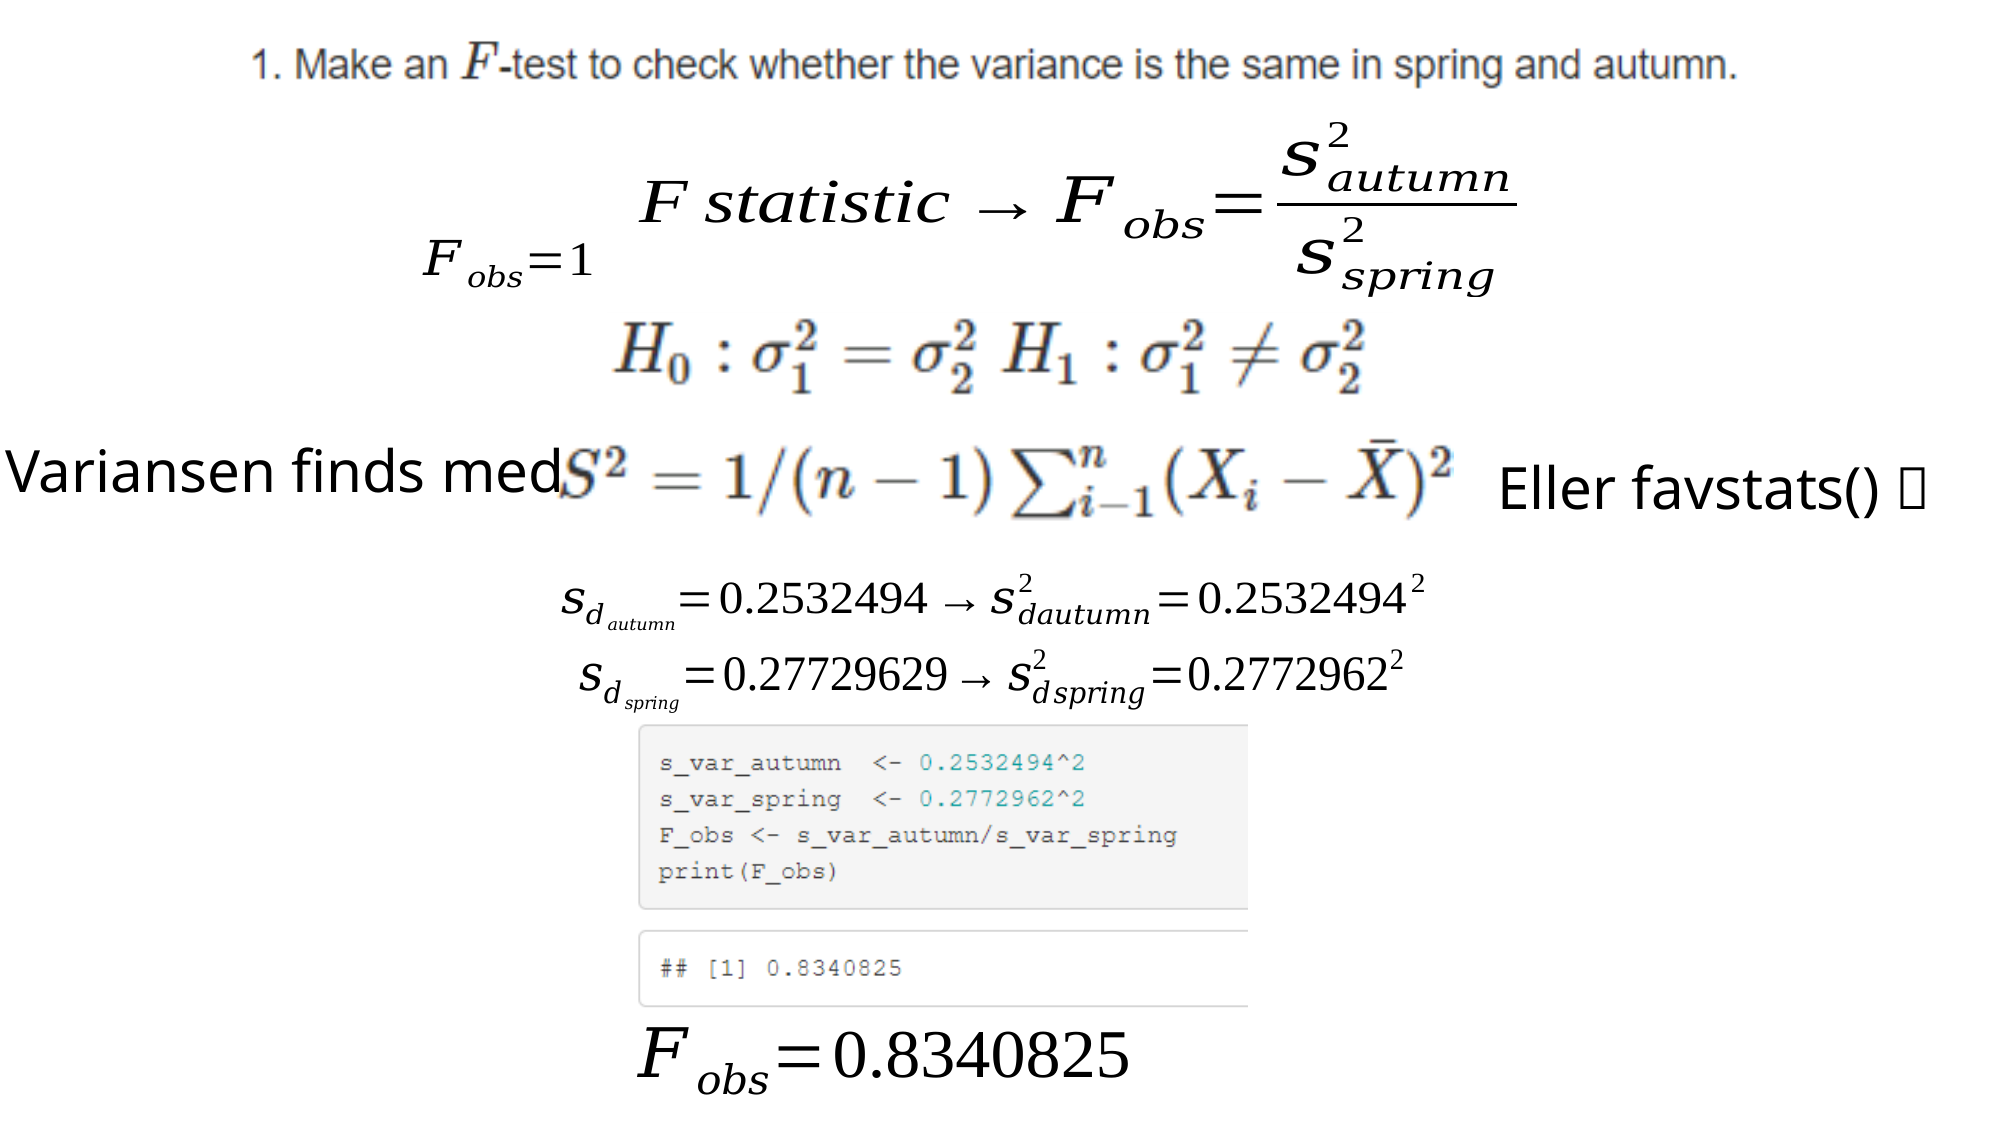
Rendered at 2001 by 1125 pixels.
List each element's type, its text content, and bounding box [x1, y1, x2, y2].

picture [606, 311, 1394, 407]
picture [242, 26, 1758, 106]
text_box Variansen finds med [0, 426, 546, 512]
picture [634, 720, 1248, 1013]
text_box Eller favstats()  [1482, 443, 1946, 529]
picture [546, 412, 1454, 527]
